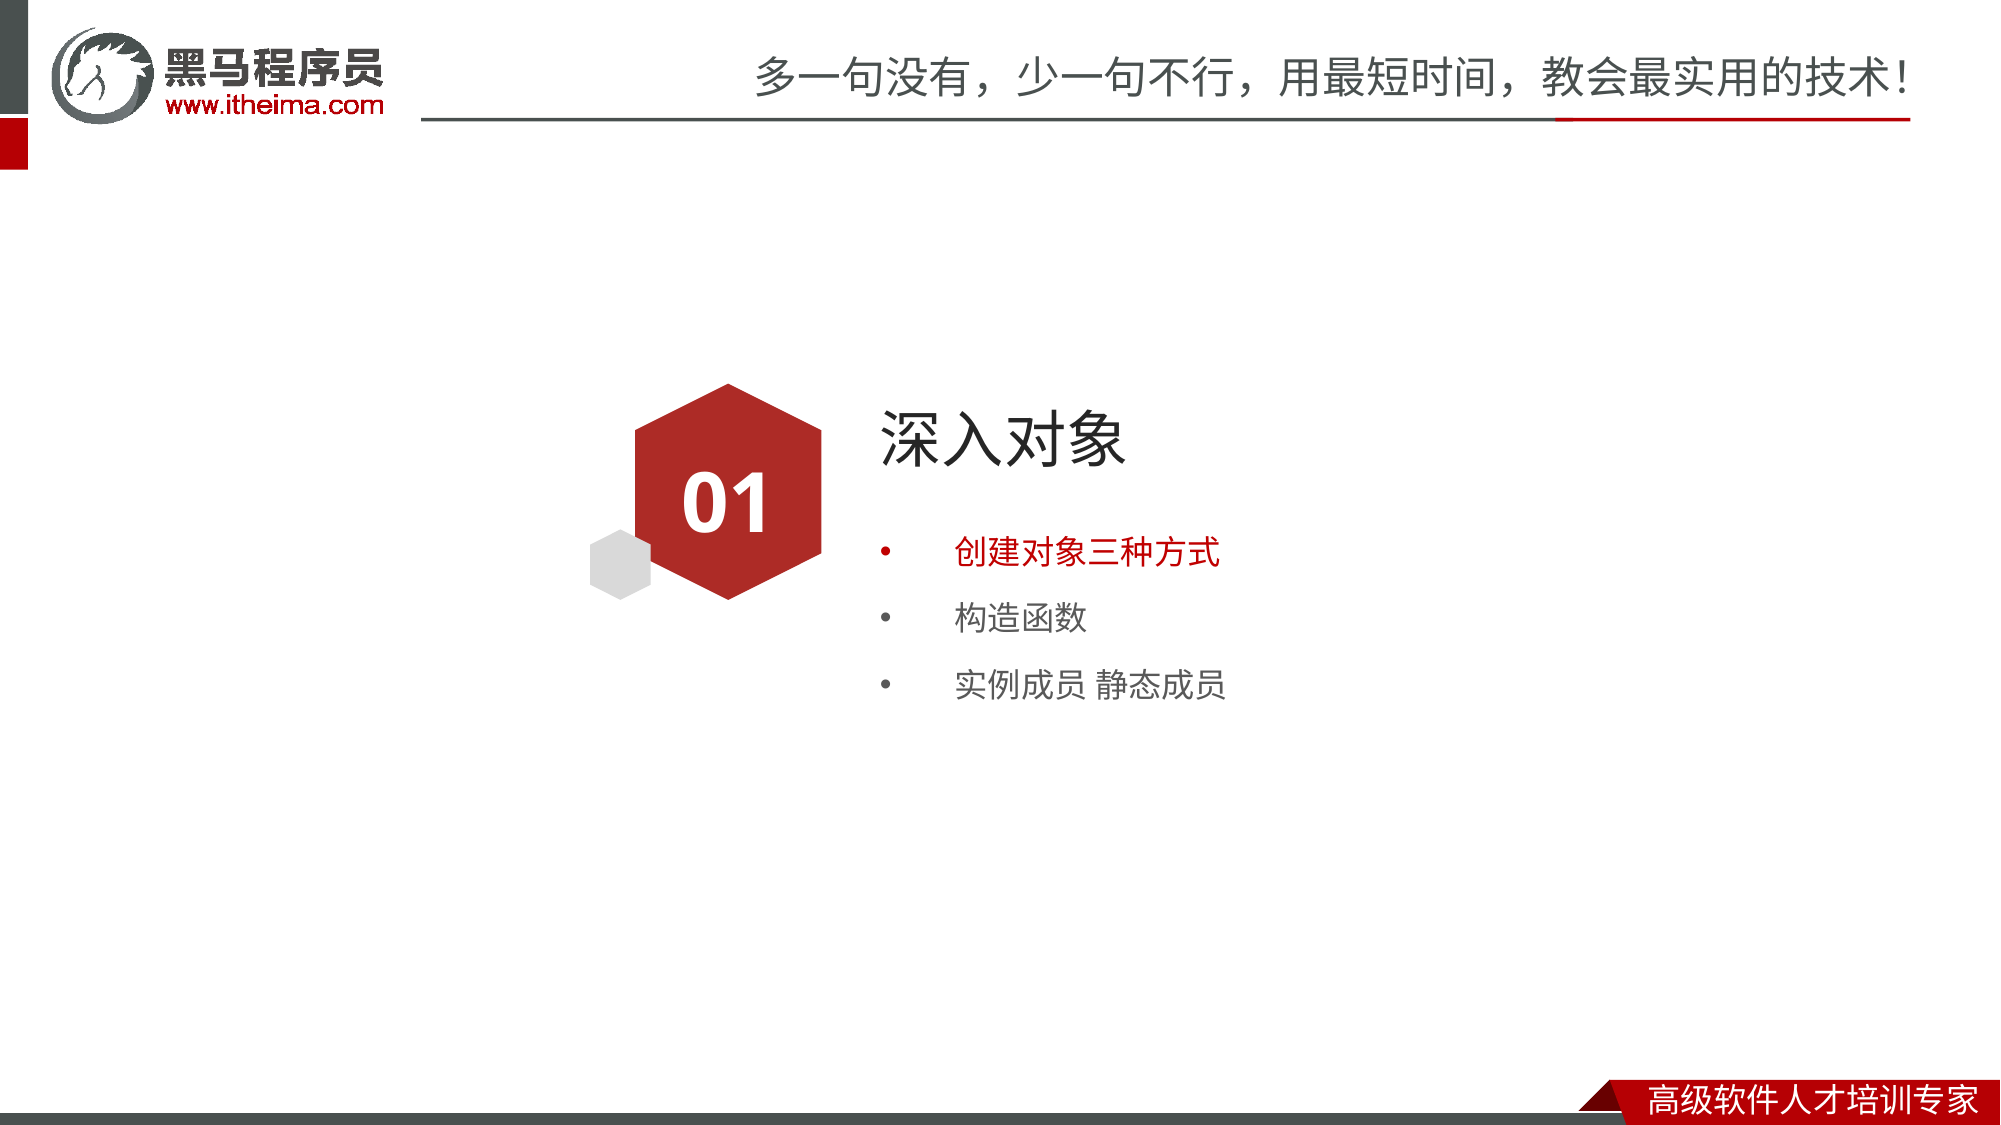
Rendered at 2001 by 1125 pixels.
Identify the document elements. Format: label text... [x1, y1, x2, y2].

title 深入对象 [864, 393, 1969, 484]
list 01 [636, 404, 822, 594]
picture [50, 26, 384, 125]
list 创建对象三种方式 构造函数 实例成员 静态成员 [864, 503, 1762, 837]
